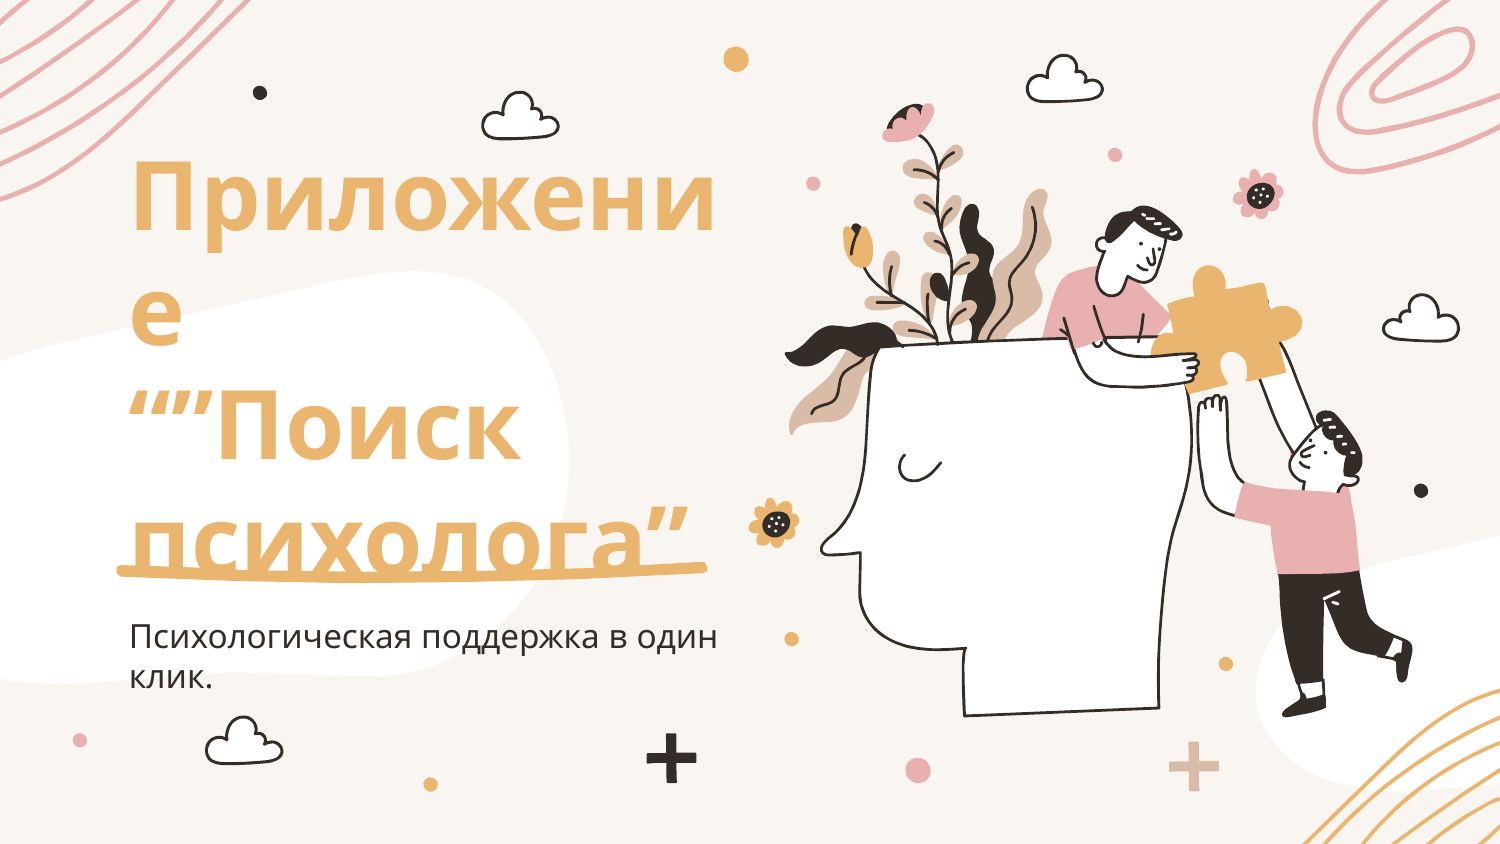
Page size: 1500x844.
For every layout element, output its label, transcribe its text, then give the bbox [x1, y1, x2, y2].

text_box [784, 103, 1413, 718]
title Приложение “”Поиск психолога” [113, 175, 768, 553]
subtitle Психологическая поддержка в один клик. [113, 600, 768, 679]
text_box [116, 561, 708, 584]
